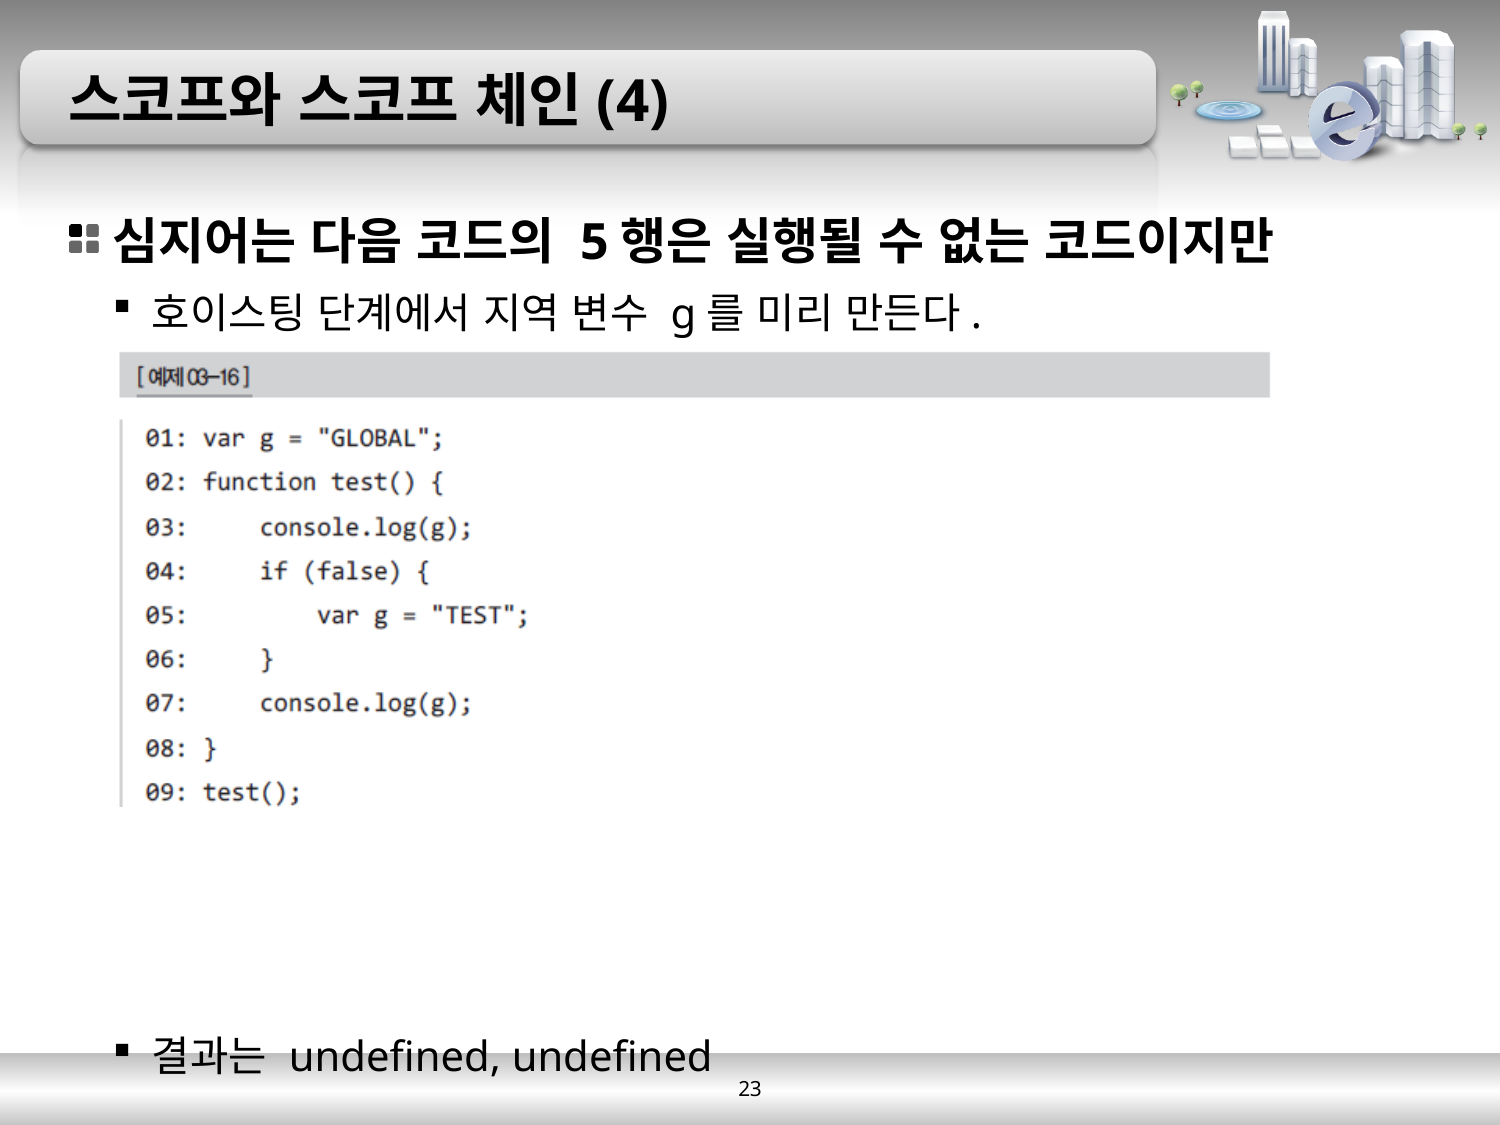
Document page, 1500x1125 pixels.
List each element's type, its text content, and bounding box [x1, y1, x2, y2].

picture [111, 343, 1278, 807]
picture [69, 224, 99, 253]
list 심지어는 다음 코드의 5행은 실행될 수 없는 코드이지만 호이스팅 단계에서 지역 변수 g를 미리 만든다. 결과는 undefined, undefined [54, 195, 1448, 1036]
picture [9, 46, 1166, 243]
title 스코프와 스코프 체인(4) [52, 55, 1404, 156]
picture [1170, 11, 1487, 177]
